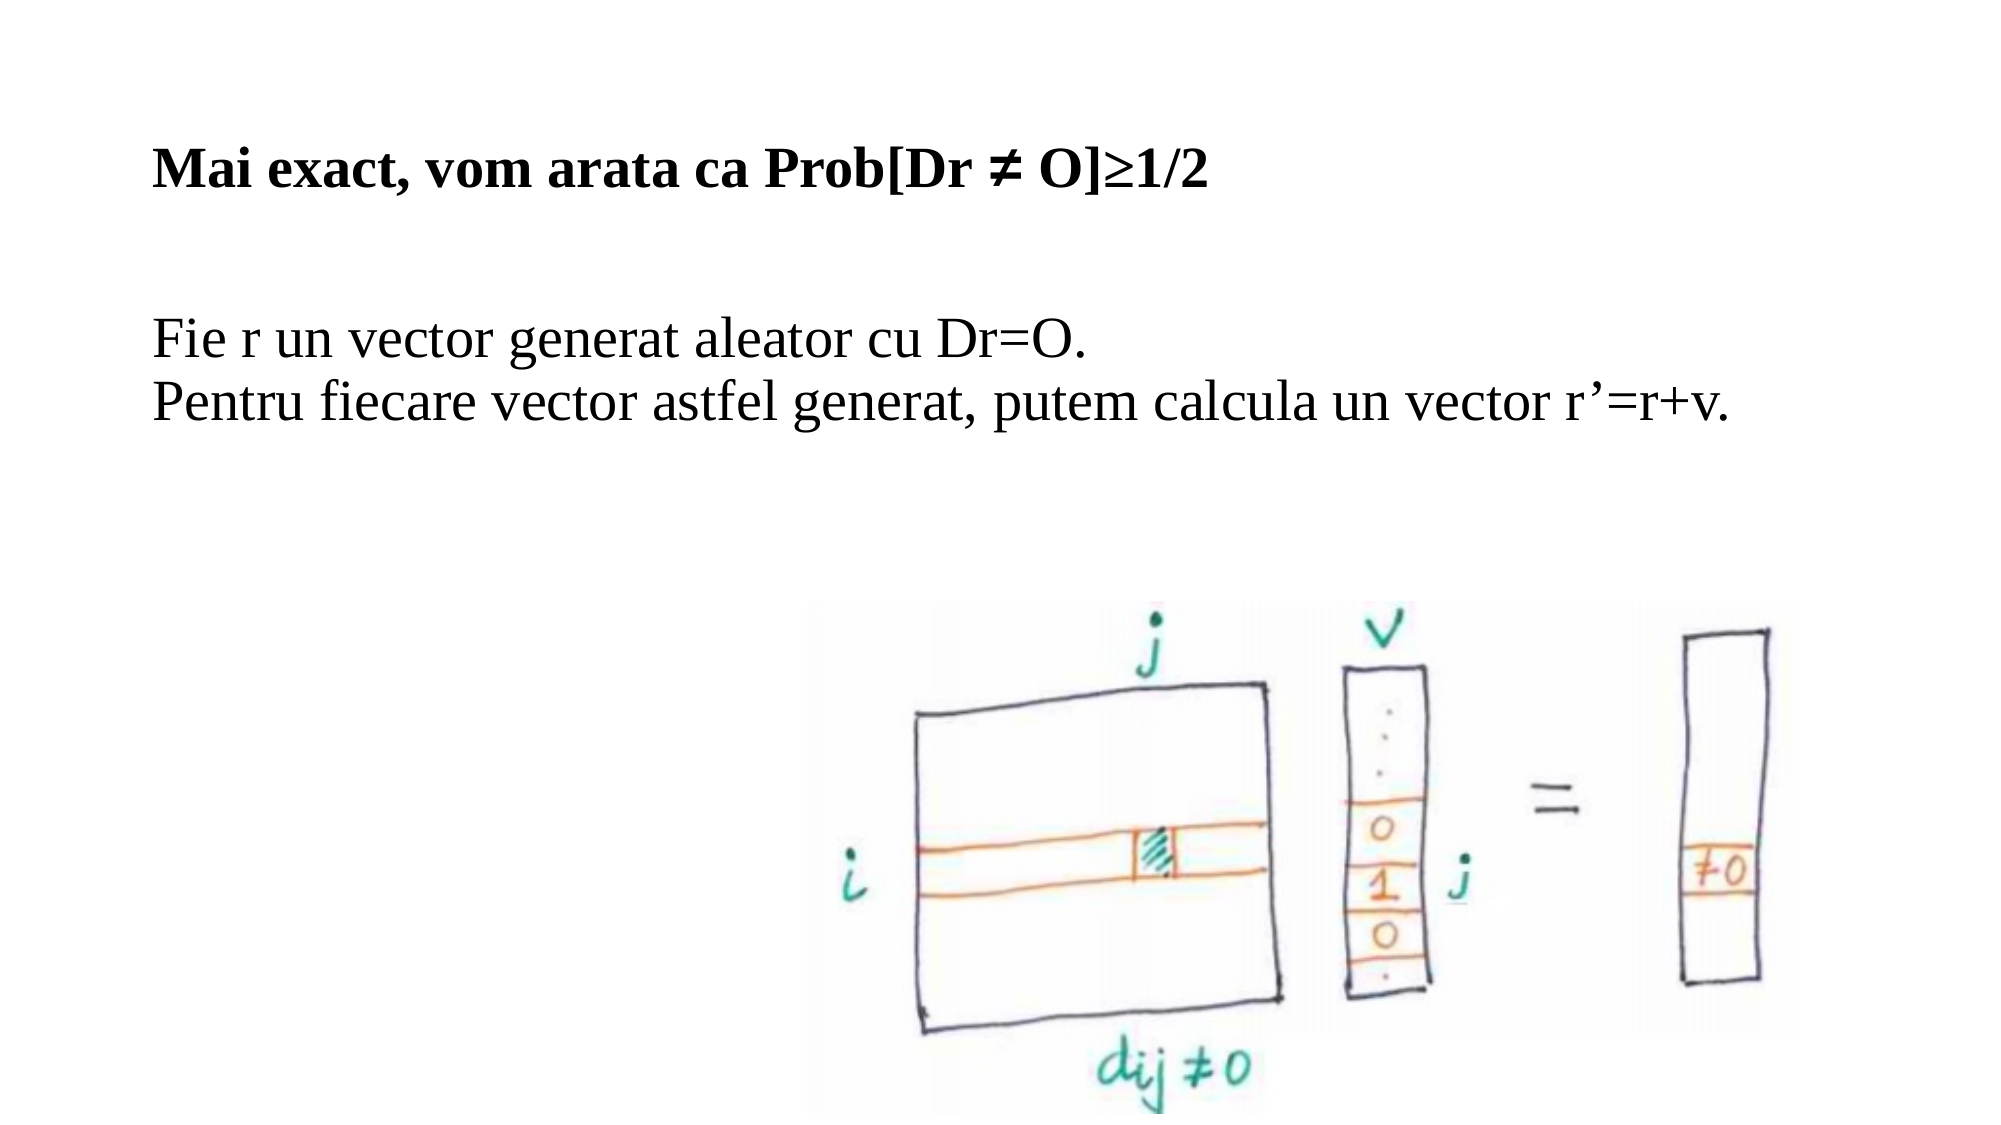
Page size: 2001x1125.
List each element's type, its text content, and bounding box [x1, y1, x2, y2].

title Mai exact, vom arata ca Prob[Dr ≠ O]≥1/2 [137, 59, 1863, 278]
picture [807, 601, 1799, 1114]
